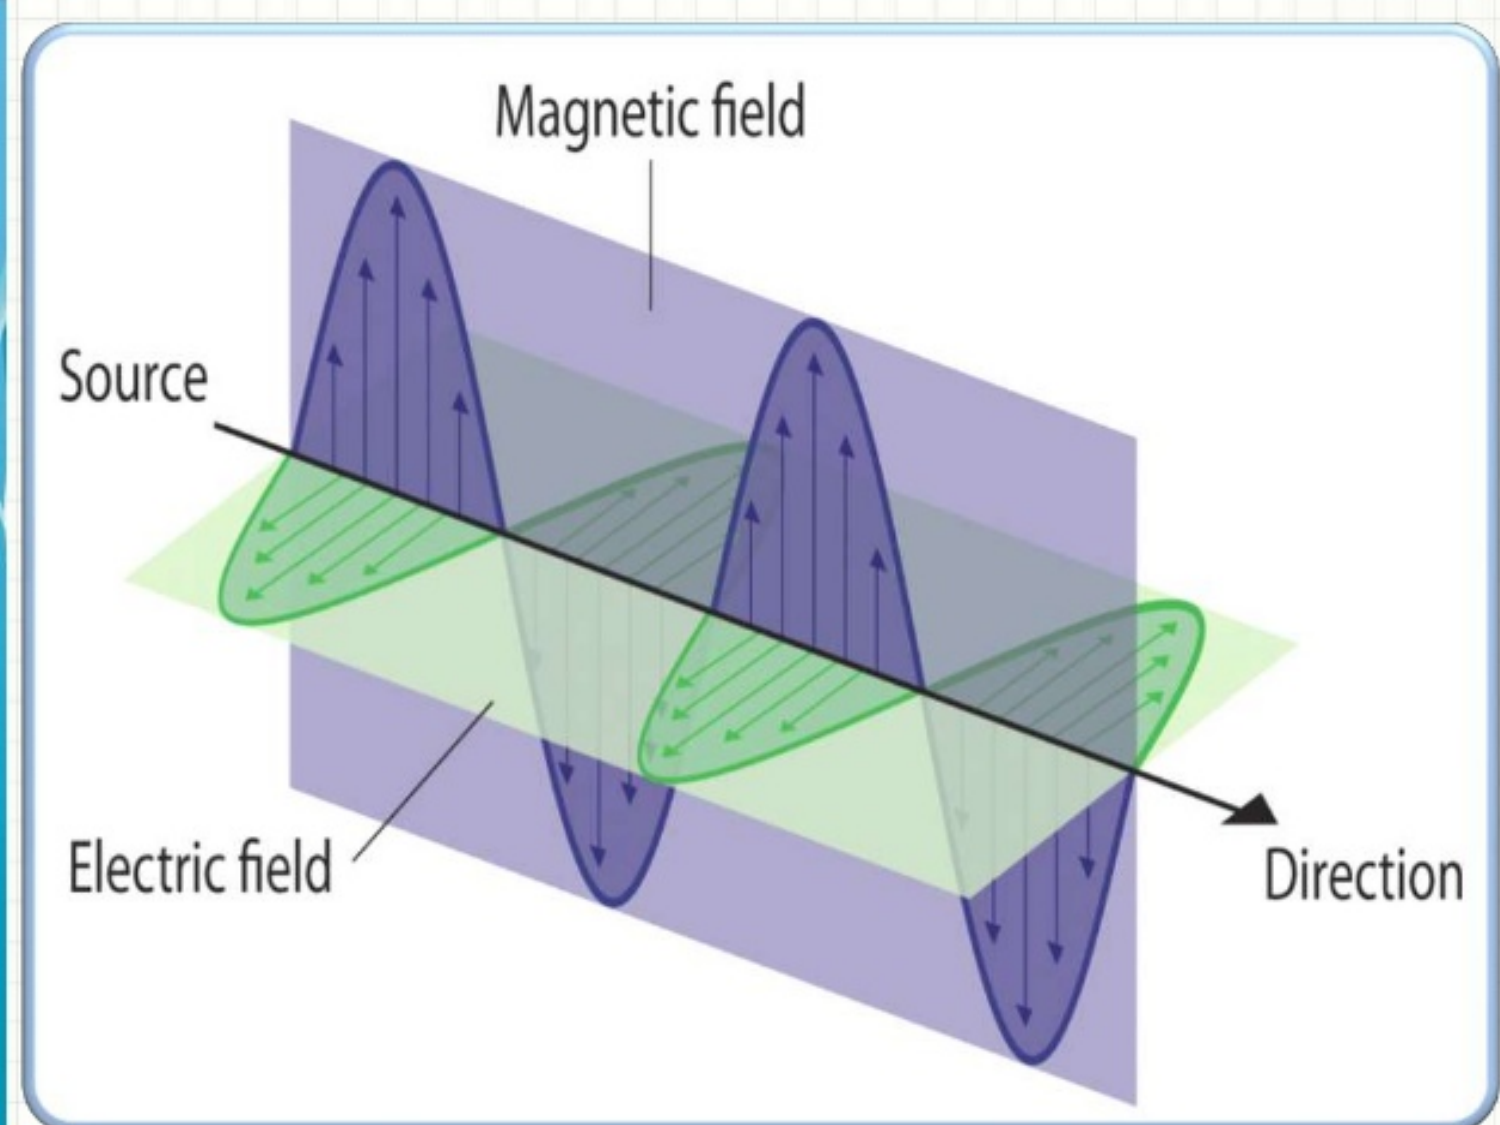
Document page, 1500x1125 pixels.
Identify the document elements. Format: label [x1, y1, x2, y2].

list [0, 0, 1500, 1125]
